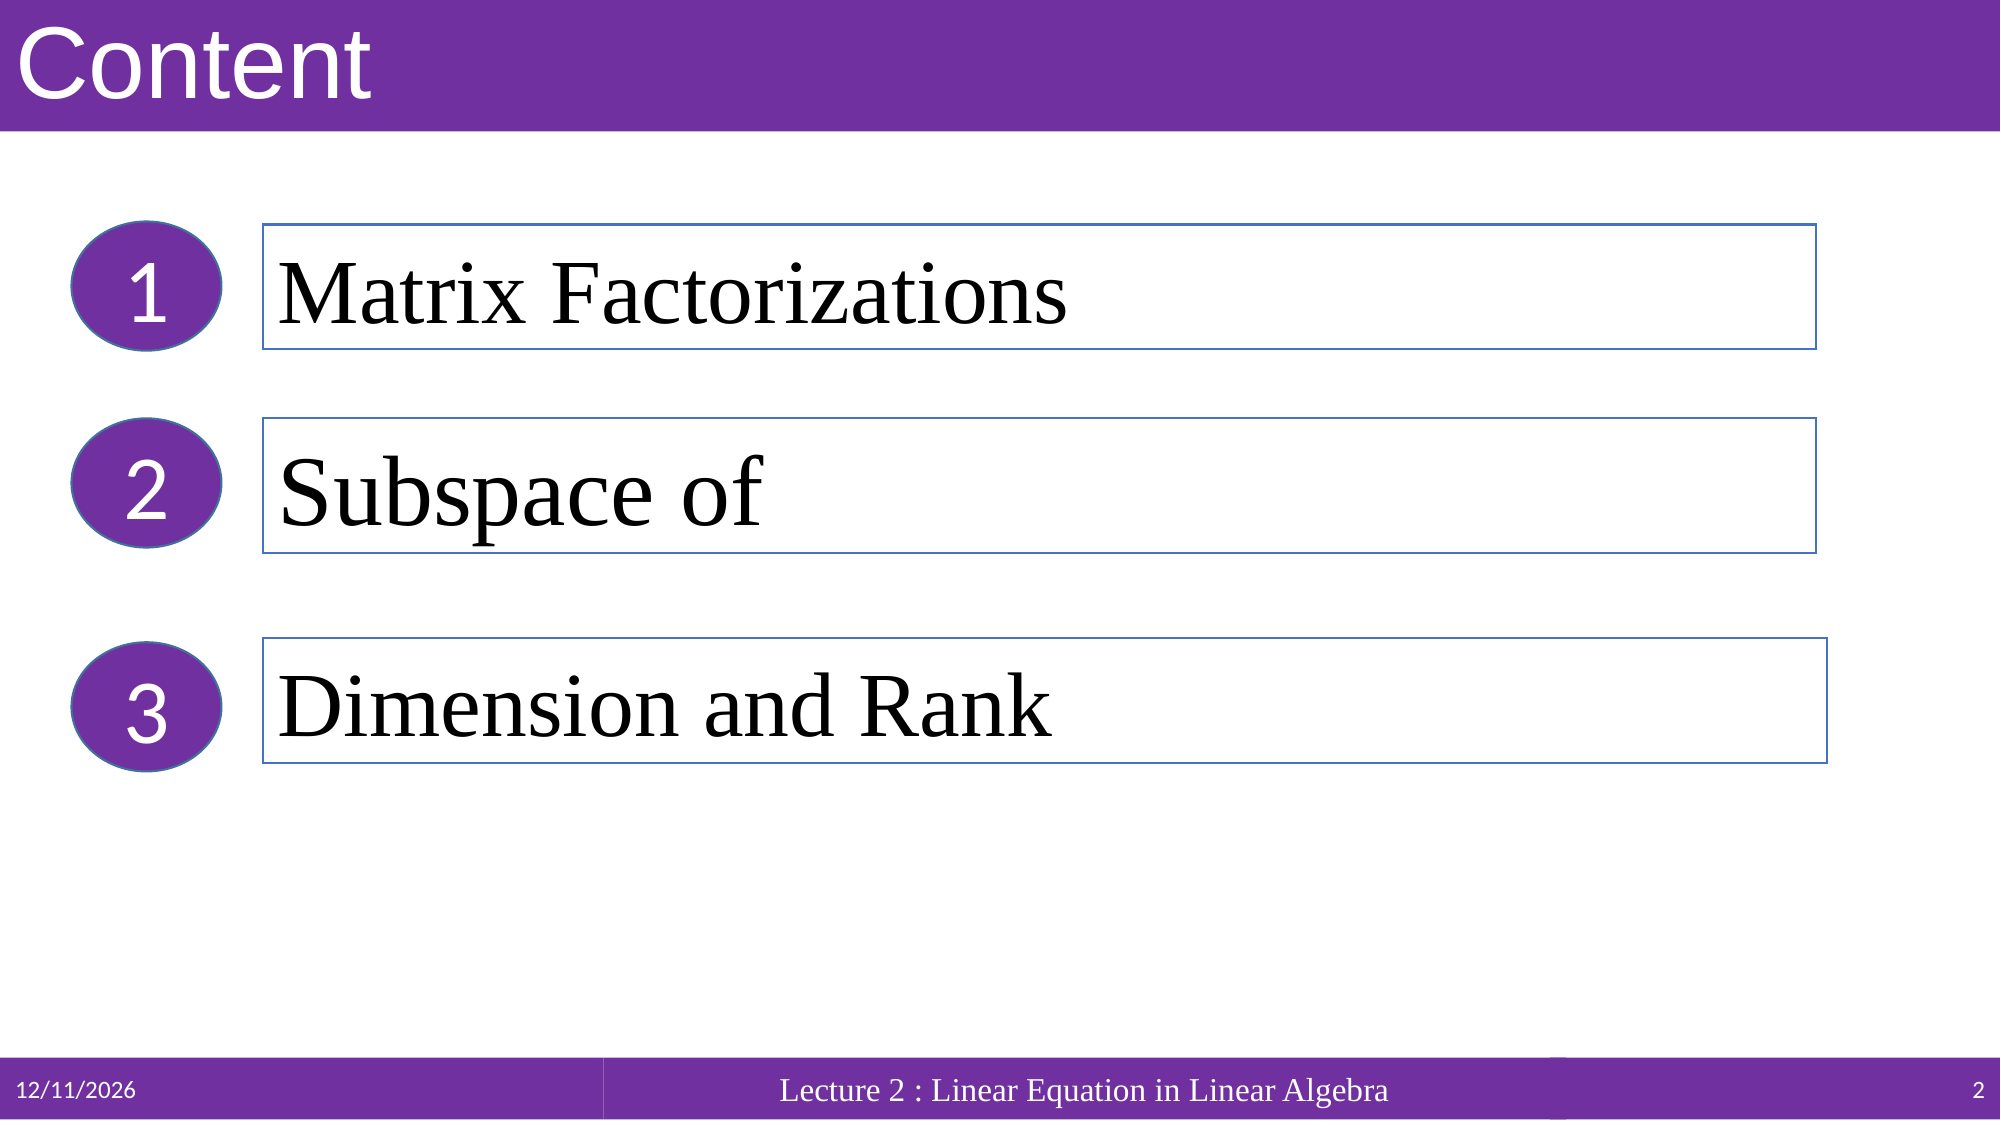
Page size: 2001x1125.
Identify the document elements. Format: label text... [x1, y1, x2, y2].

text_box 2 [71, 418, 222, 548]
text_box 3 [71, 642, 222, 772]
text_box Matrix Factorizations [262, 224, 1817, 350]
text_box 1 [71, 221, 222, 351]
text_box Lecture 2 : Linear Equation in Linear Algebra [603, 1057, 1549, 1120]
title Content [0, 0, 2000, 132]
list [0, 198, 2000, 1011]
text_box Dimension and Rank [262, 637, 1828, 763]
text_box 2 [1549, 1057, 2000, 1120]
text_box 11/10/2021 [0, 1057, 603, 1120]
